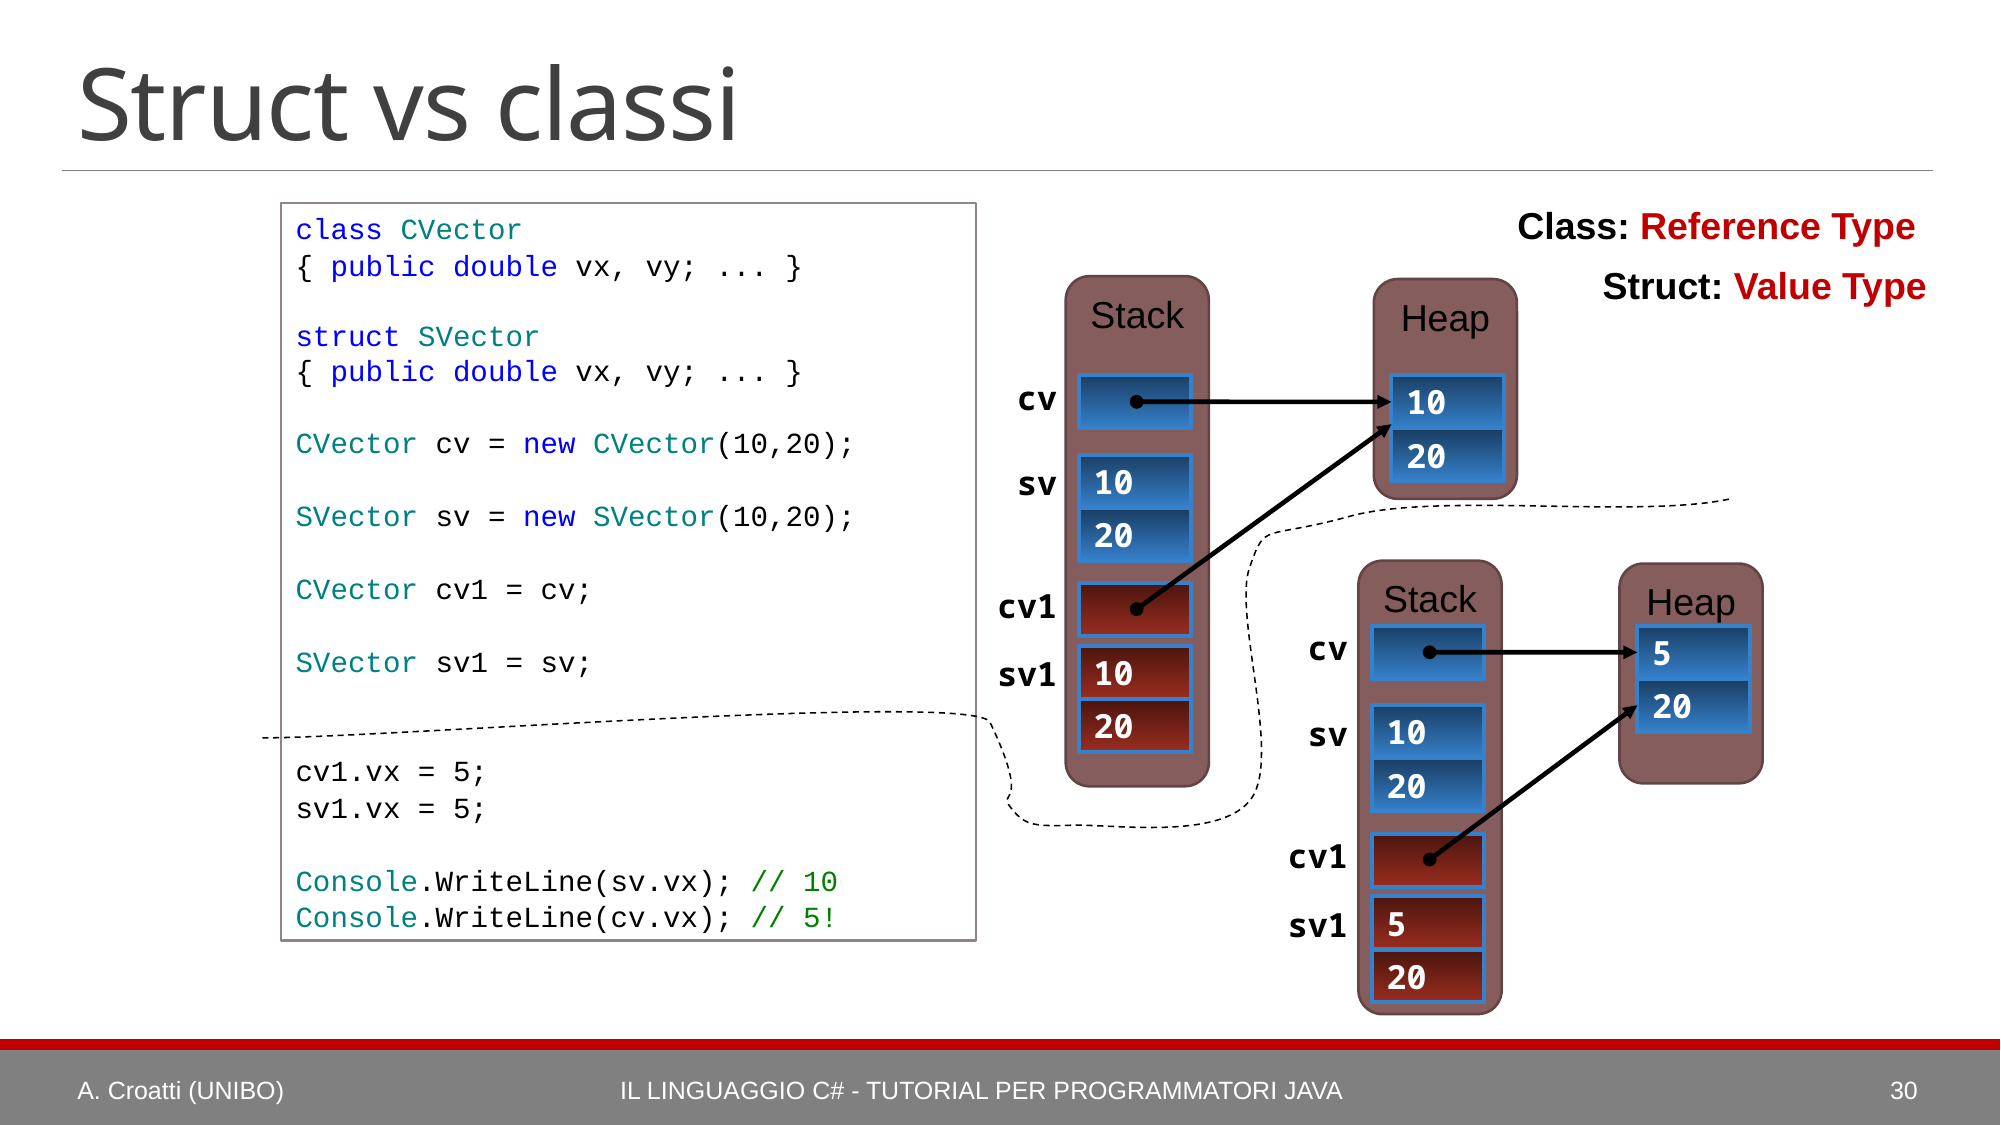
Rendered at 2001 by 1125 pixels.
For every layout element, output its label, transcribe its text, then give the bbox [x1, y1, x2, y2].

footer Il Linguaggio C# - Tutorial per Programmatori Java [339, 1059, 1624, 1120]
title Struct vs classi [62, 47, 1933, 169]
text_box class CVector { public double vx, vy; ... } struct SVector { public double vx, vy; ... } CVector cv = new CVector(10,20); SVector sv = new SVector(10,20); CVector cv1 = cv; SVector sv1 = sv; cv1.vx = 5; sv1.vx = 5; Console.WriteLine(sv.vx); // 10 Console.WriteLine(cv.vx); // 5! [280, 202, 977, 734]
slide_number A. Croatti (UNIBO) [62, 1059, 339, 1120]
slide_number 30 [1624, 1059, 1933, 1120]
text_box [1007, 795, 1254, 828]
text_box [262, 622, 972, 738]
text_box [975, 275, 1518, 787]
text_box Struct: Value Type [1587, 254, 1942, 315]
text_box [1266, 560, 1764, 1015]
text_box Class: Reference Type [1502, 195, 1931, 255]
text_box [1528, 498, 1733, 532]
text_box class CVector { public double vx, vy; ... } struct SVector { public double vx, vy; ... } CVector cv = new CVector(10,20); SVector sv = new SVector(10,20); CVector cv1 = cv; SVector sv1 = sv; cv1.vx = 5; sv1.vx = 5; Console.WriteLine(sv.vx); // 10 Console.WriteLine(cv.vx); // 5! [280, 712, 977, 942]
